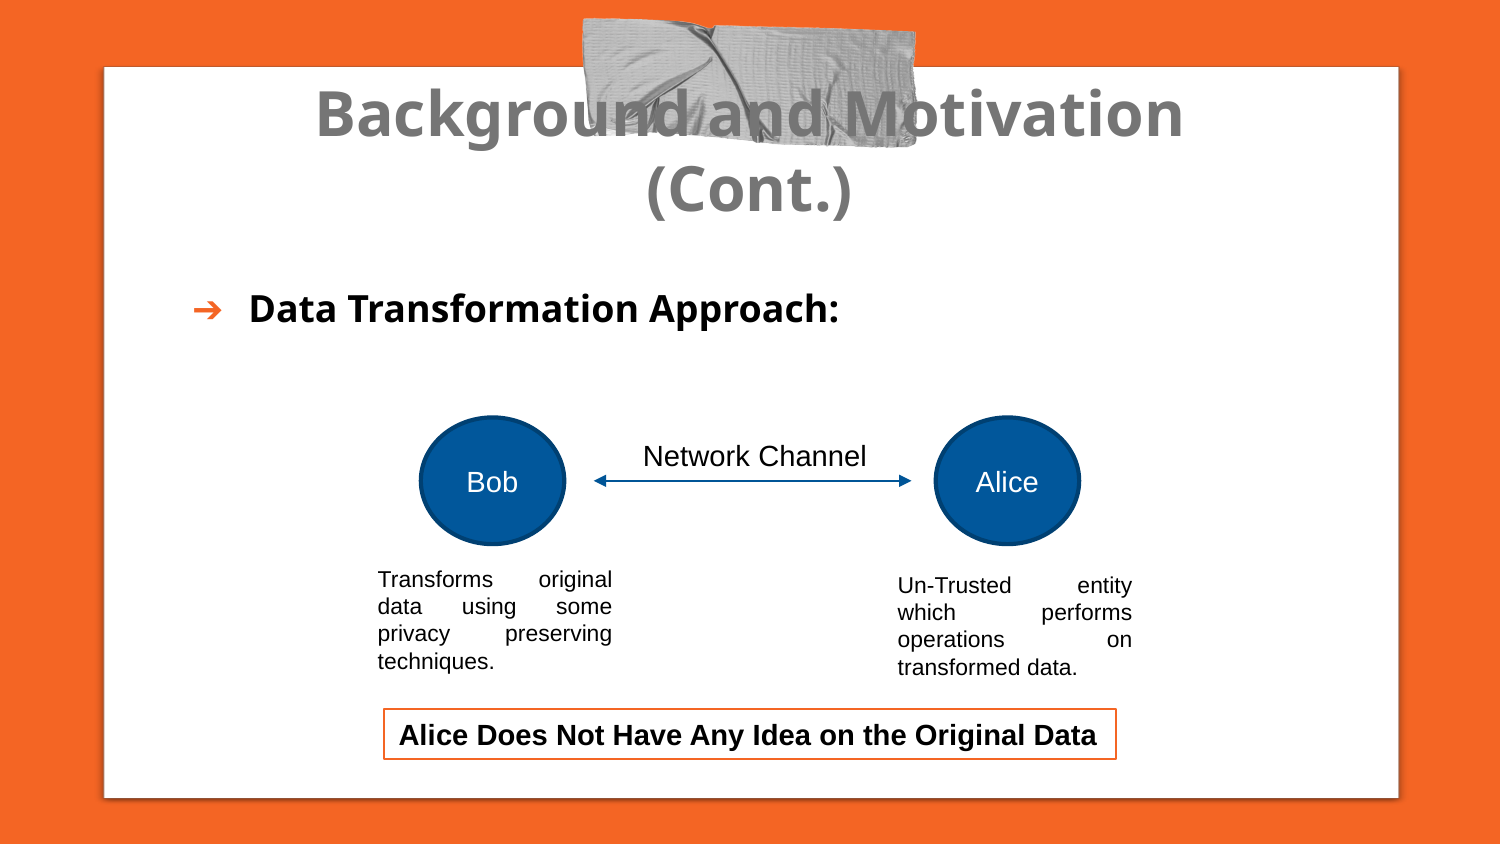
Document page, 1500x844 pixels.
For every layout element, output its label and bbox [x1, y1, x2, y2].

picture [52, 16, 1452, 828]
